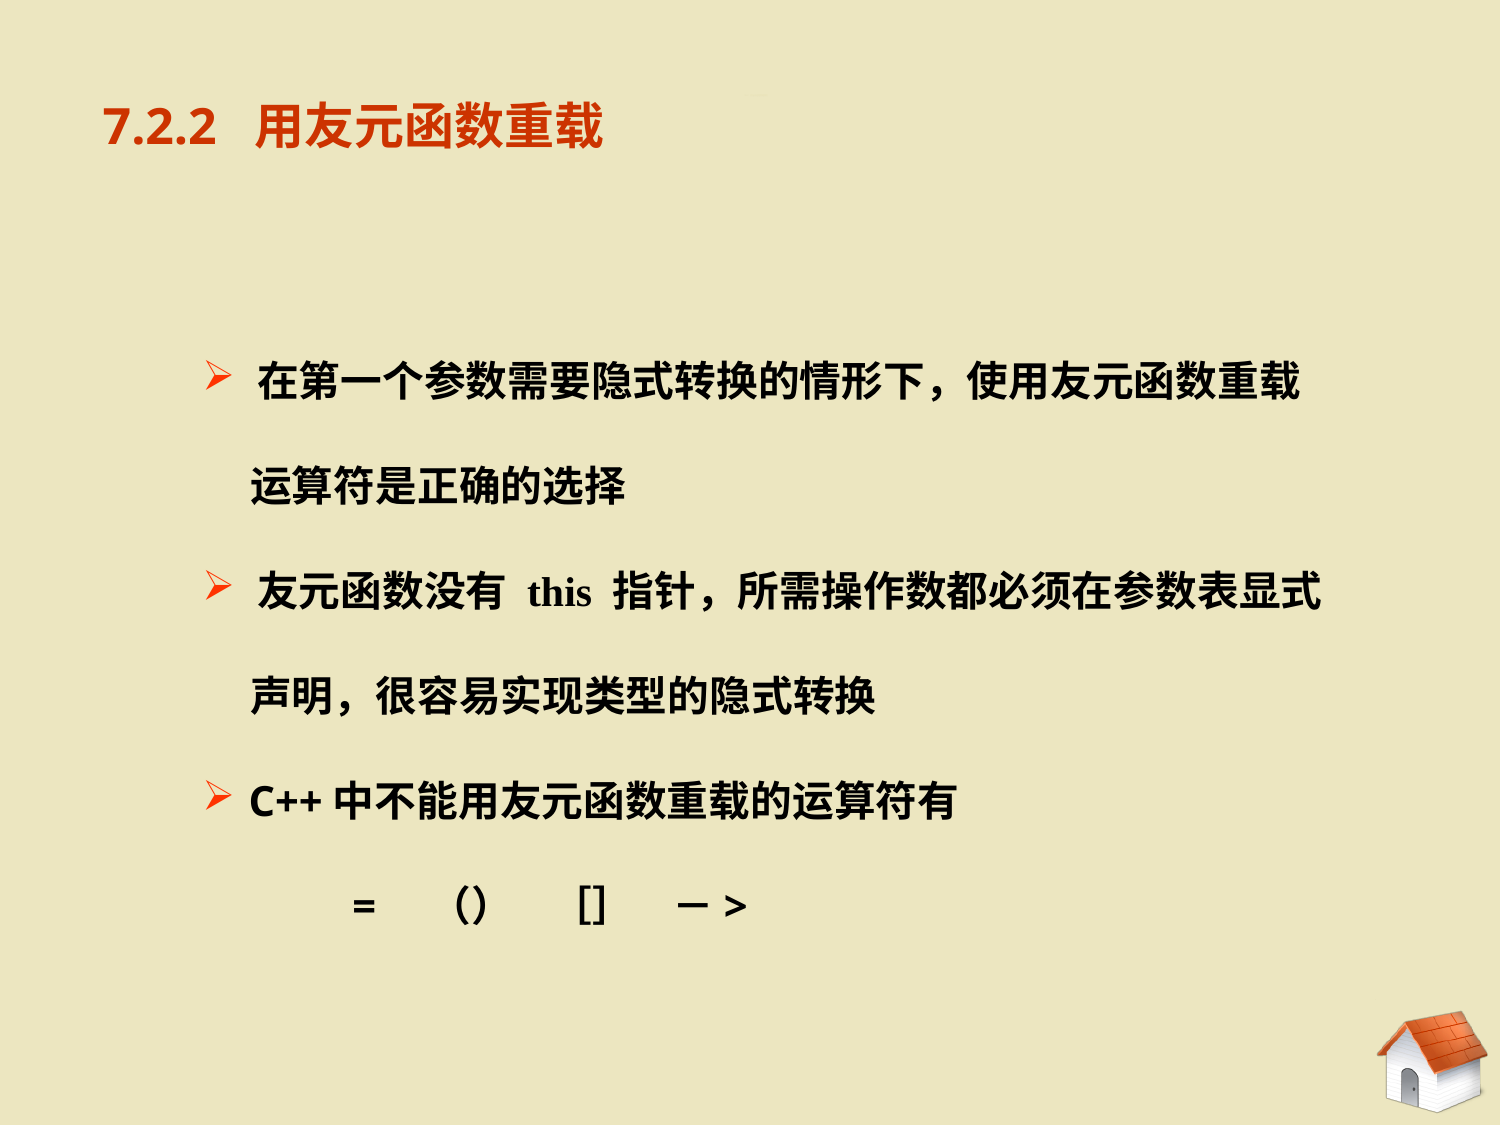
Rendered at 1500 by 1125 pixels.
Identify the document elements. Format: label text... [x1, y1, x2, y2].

text_box 7.2.2 用友元函数重载 [87, 75, 1013, 175]
title 7.2.2 用友元函数重载算符 [137, 87, 1375, 275]
picture [1375, 999, 1488, 1124]
text_box 在第一个参数需要隐式转换的情形下，使用友元函数重载 运算符是正确的选择 友元函数没有 this 指针，所需操作数都必须在参数表显式 声明，很容易实现类型的隐式转换 C++中不能用友元函数重载的运算符有 = （） ［］ －> [187, 292, 1338, 938]
